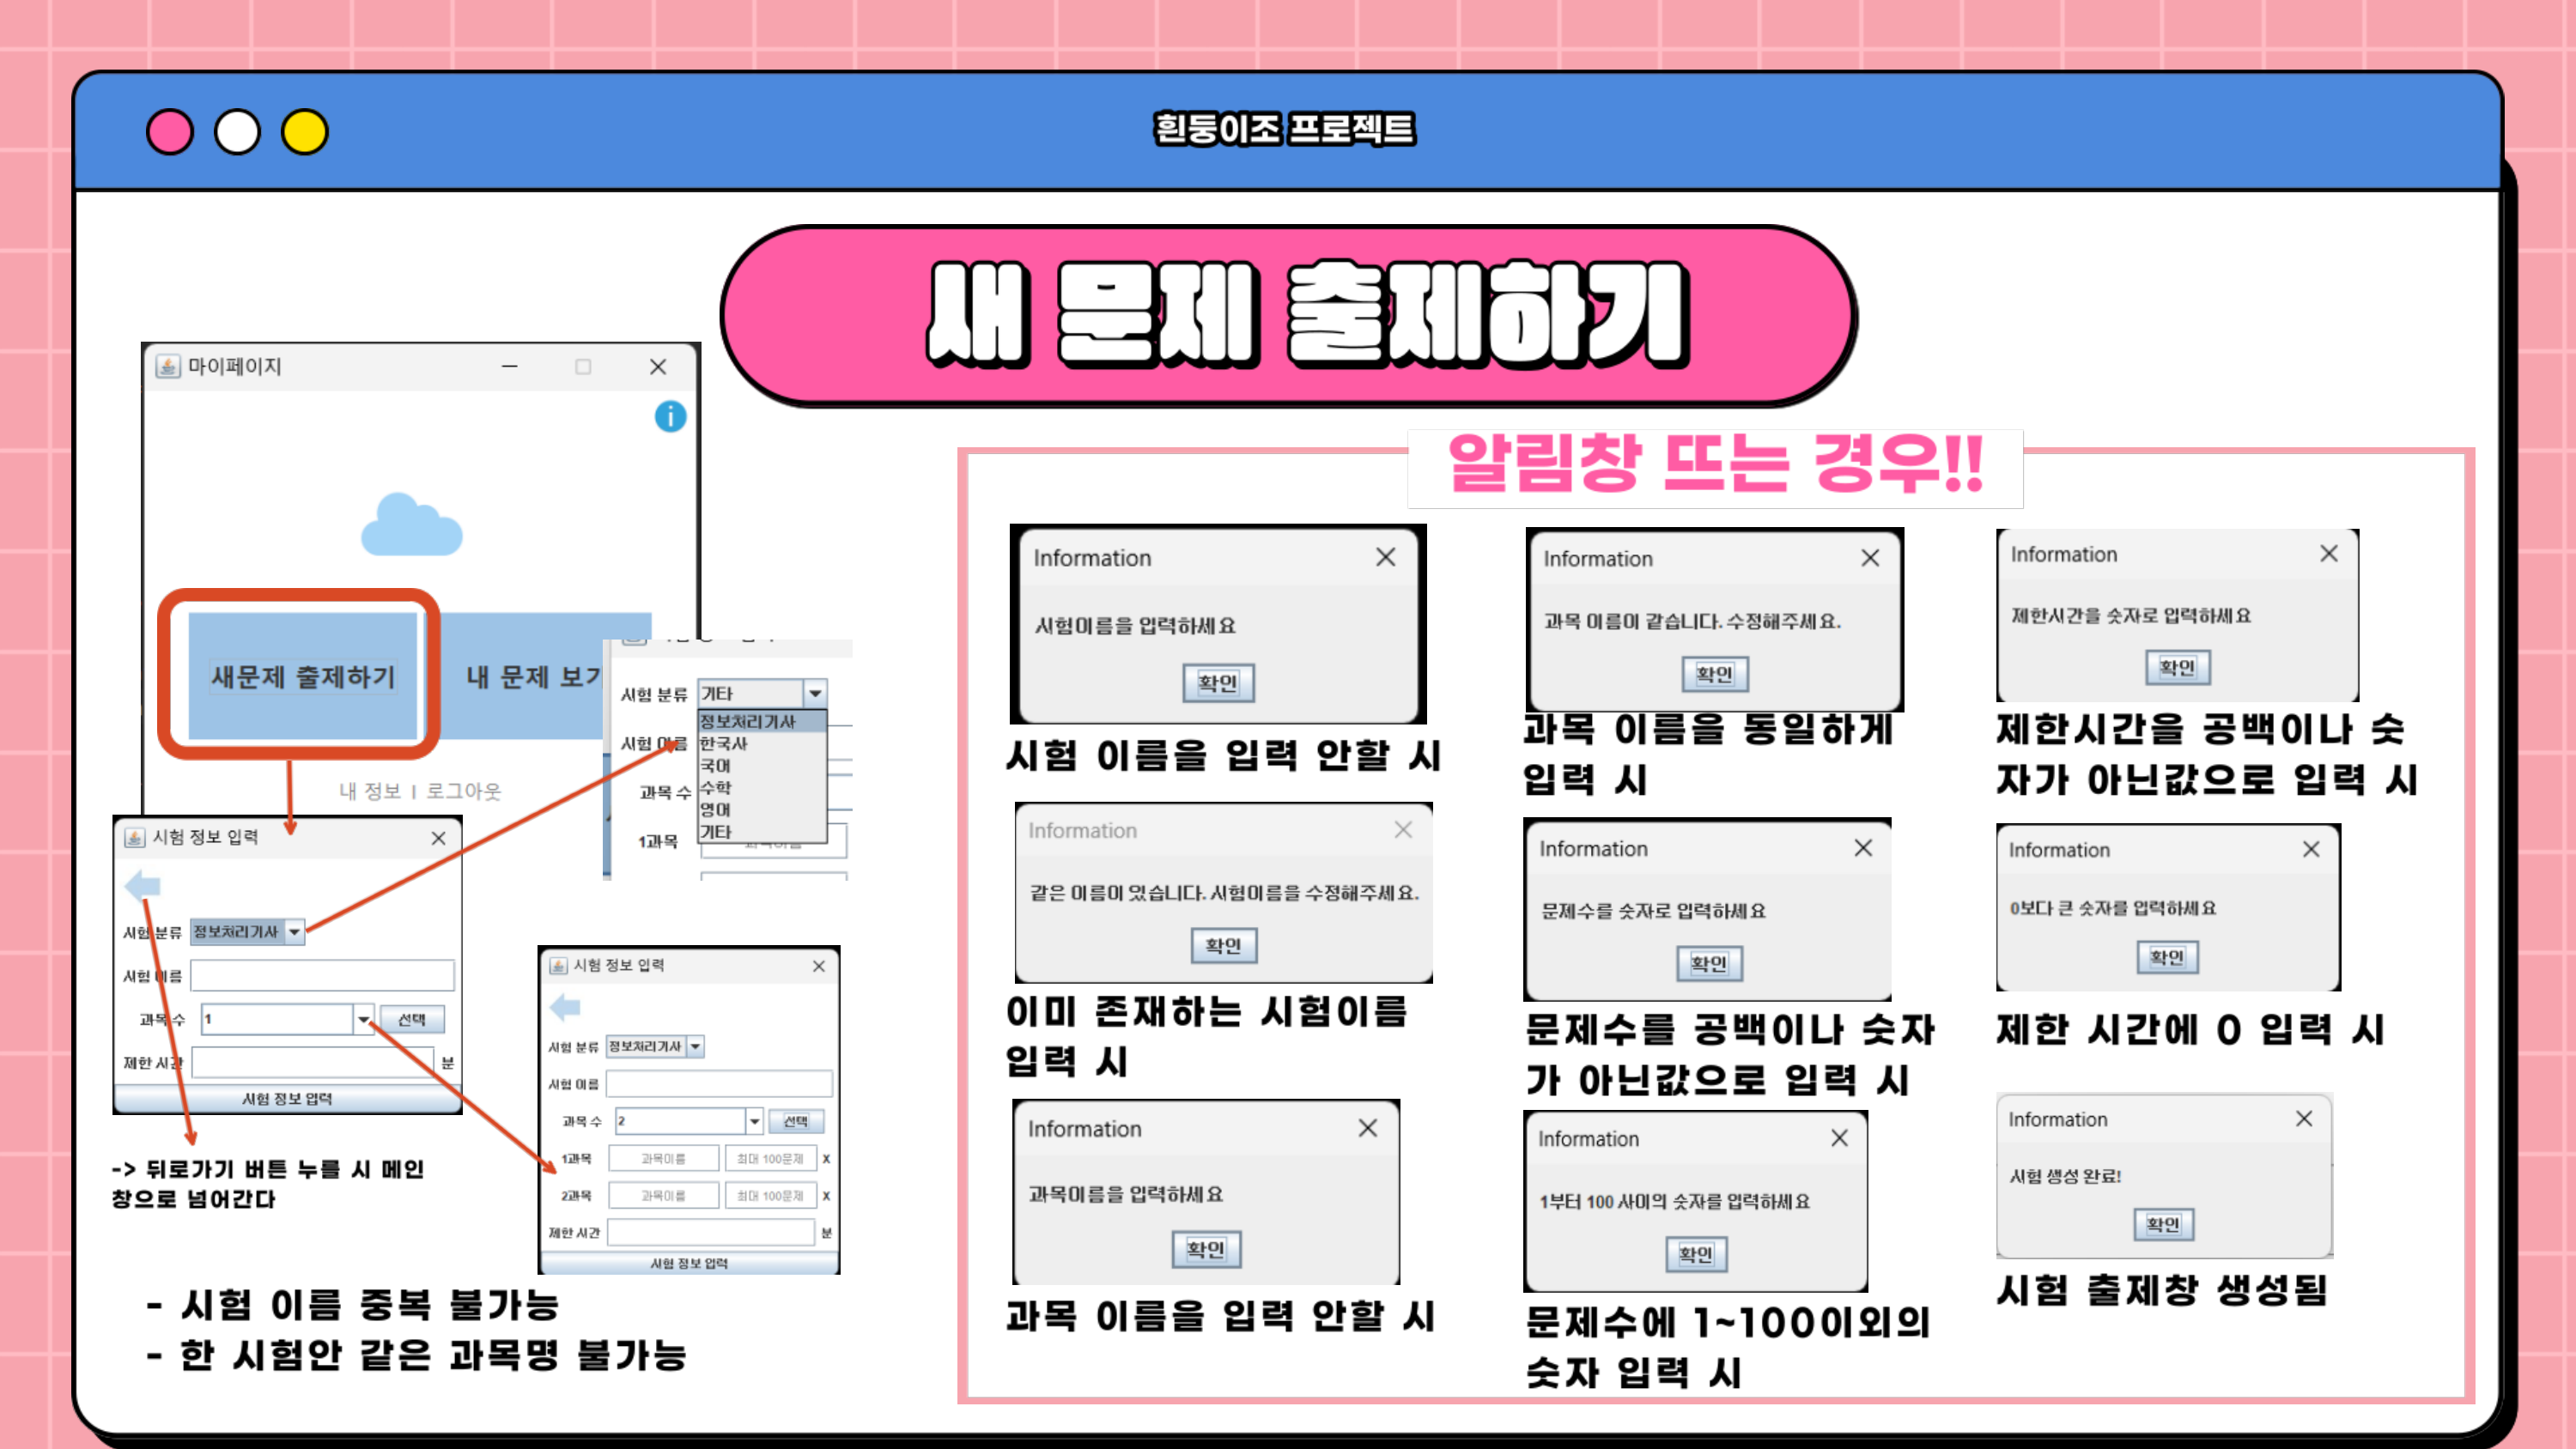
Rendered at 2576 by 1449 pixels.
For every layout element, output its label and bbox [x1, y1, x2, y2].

picture [41, 342, 853, 1276]
picture [957, 410, 2476, 1421]
text_box [146, 108, 331, 158]
text_box [154, 136, 2427, 500]
picture [70, 70, 2505, 192]
picture [109, 1155, 438, 1228]
text_box [0, 0, 2576, 1449]
picture [141, 1279, 708, 1402]
